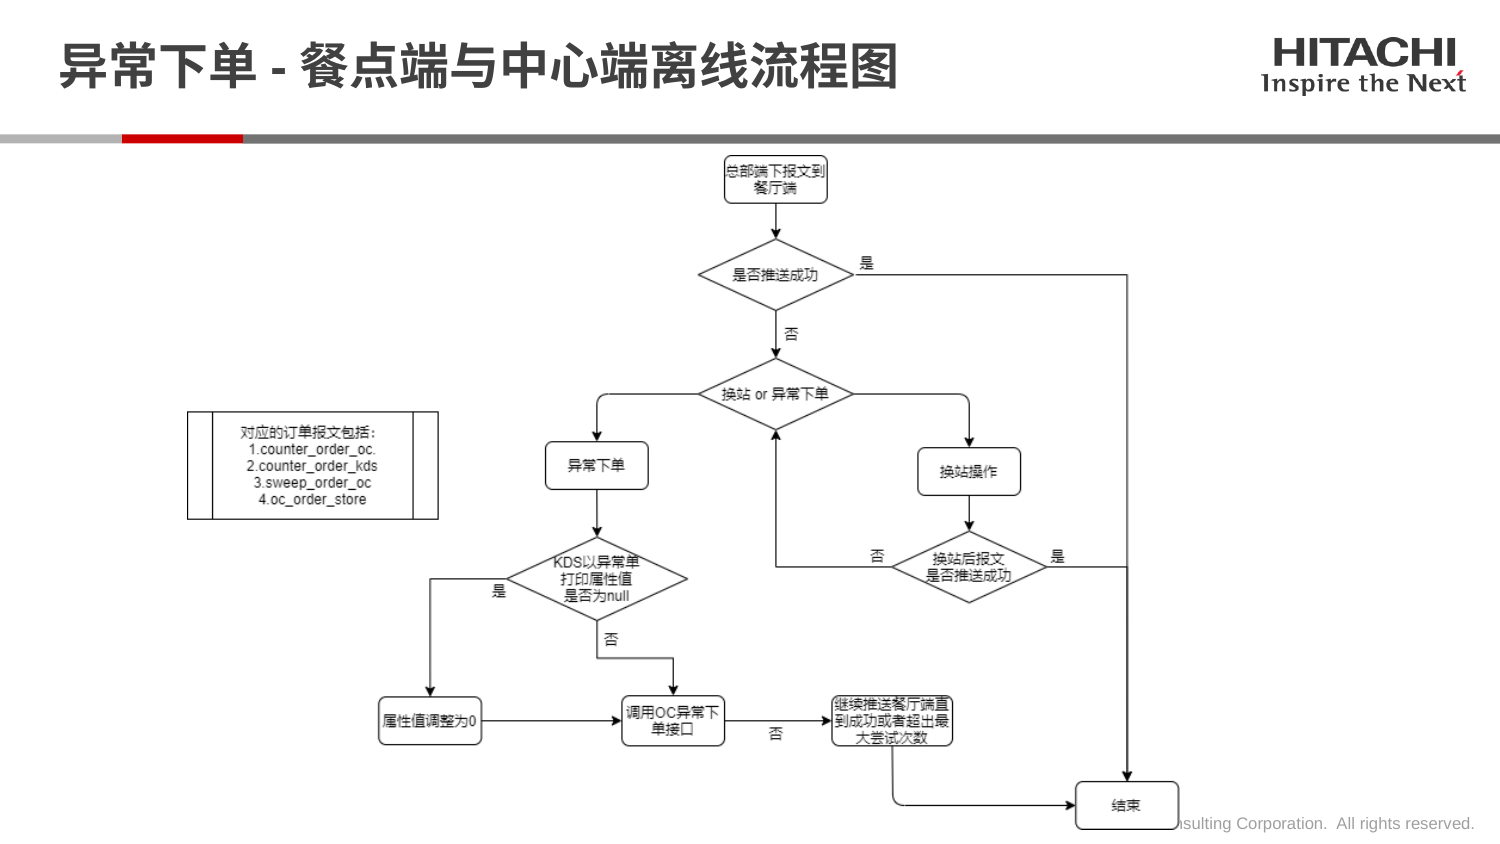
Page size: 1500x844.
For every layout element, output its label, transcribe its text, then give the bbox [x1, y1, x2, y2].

picture [187, 154, 1180, 830]
title 异常下单-餐点端与中心端离线流程图 [43, 8, 1200, 129]
picture [1261, 37, 1466, 96]
